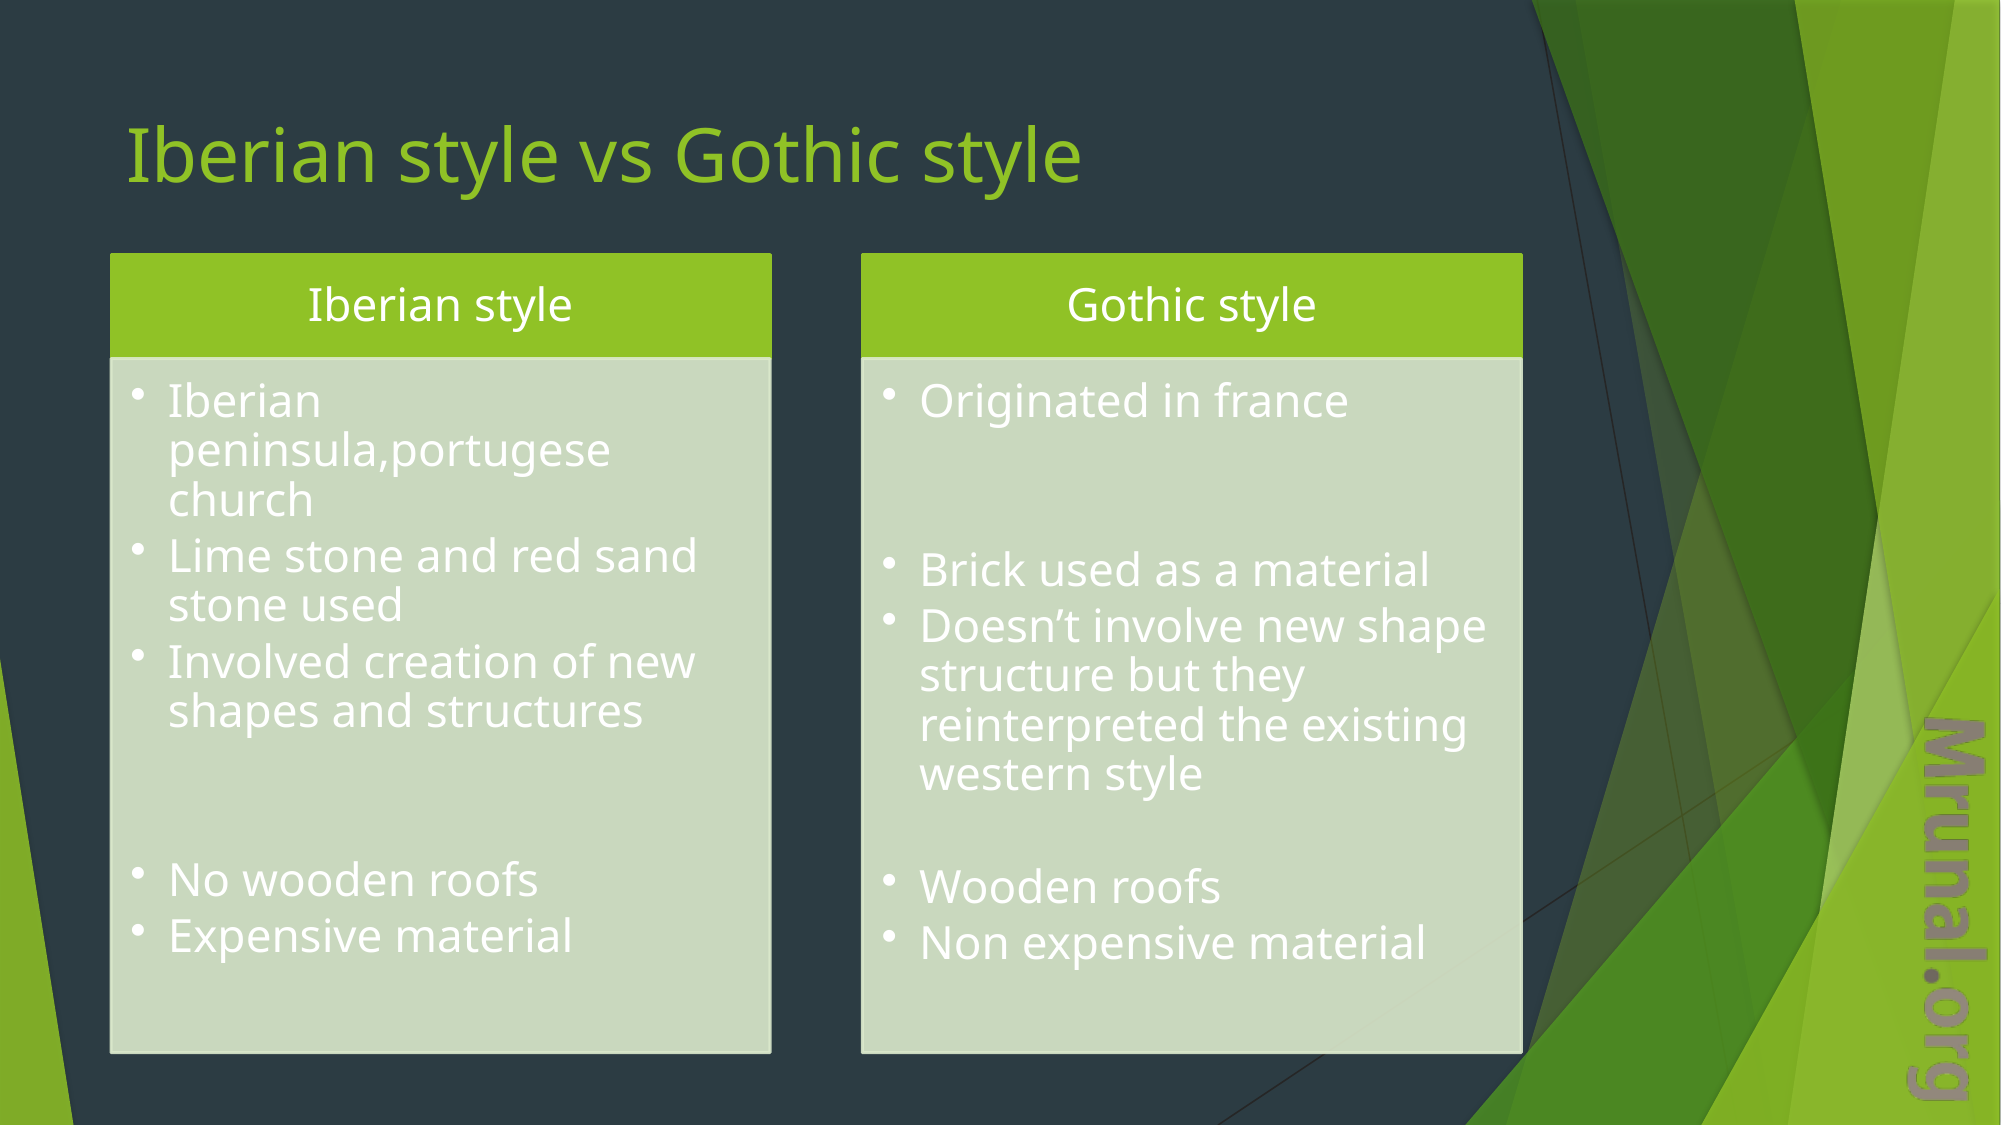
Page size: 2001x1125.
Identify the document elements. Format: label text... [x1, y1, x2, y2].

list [110, 245, 1522, 1062]
title Iberian style vs Gothic style [111, 99, 1522, 245]
